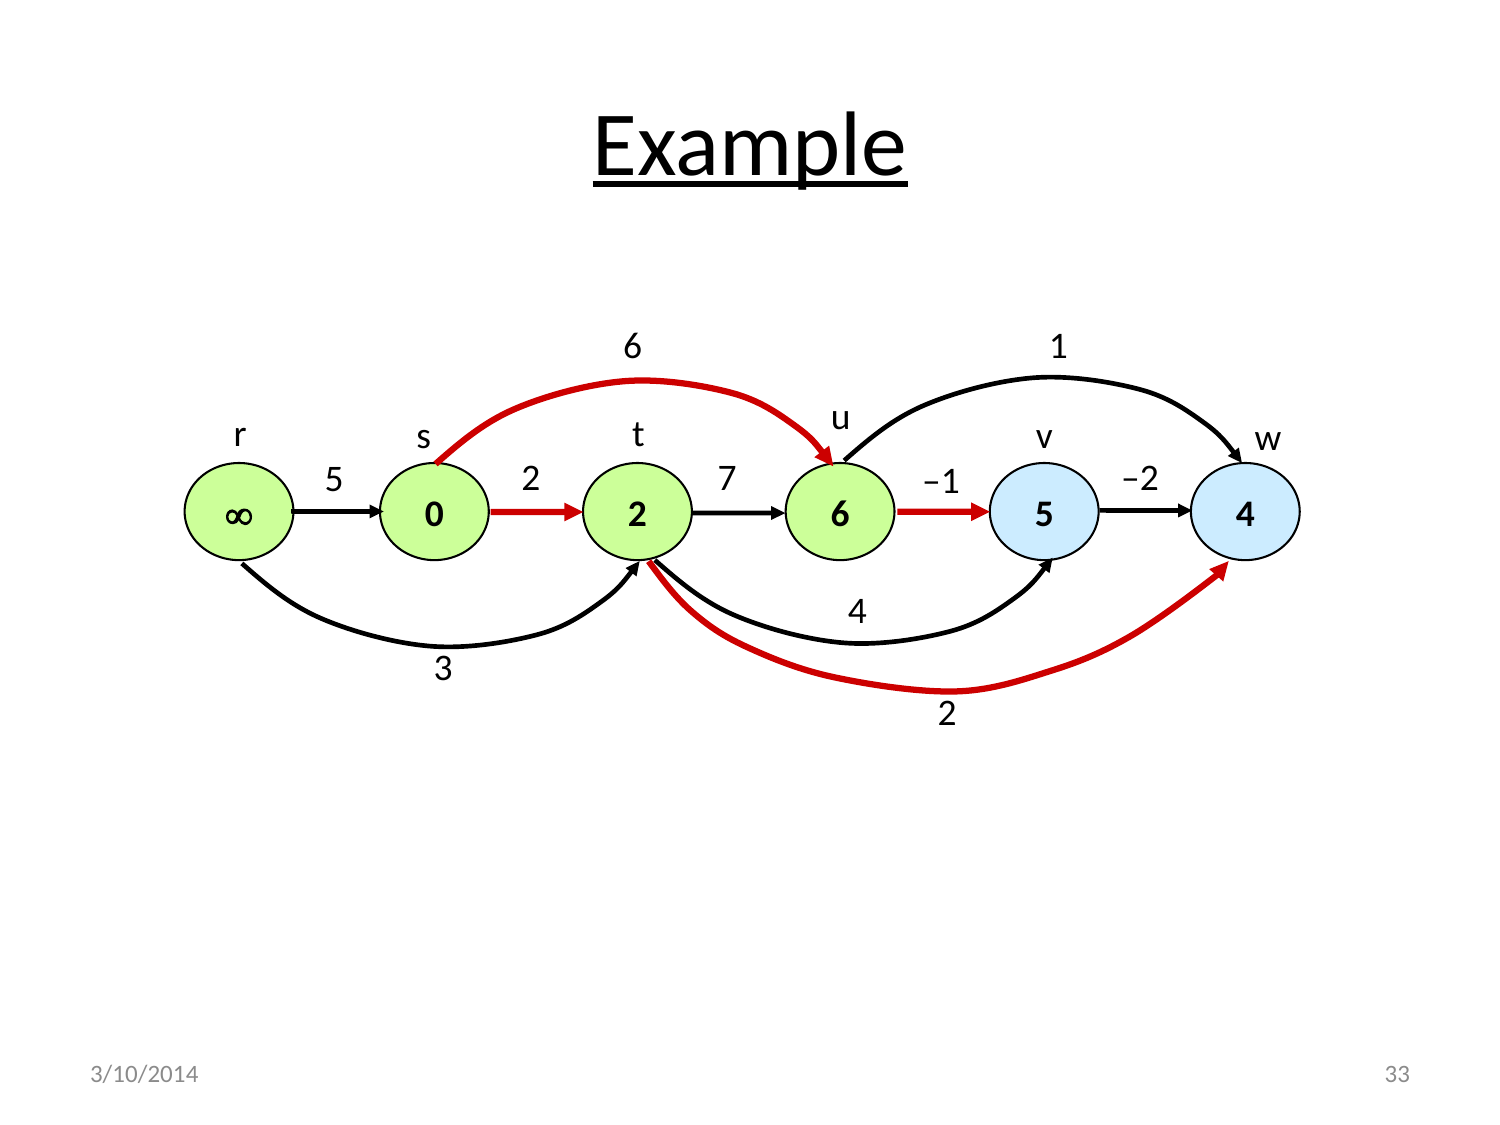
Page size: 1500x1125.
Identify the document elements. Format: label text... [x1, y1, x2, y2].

text_box 2 [583, 465, 692, 561]
text_box –2 [1106, 446, 1174, 506]
text_box v [1021, 403, 1068, 464]
text_box 6 [608, 313, 658, 374]
text_box [1099, 504, 1193, 517]
text_box 7 [702, 446, 752, 506]
text_box w [1239, 405, 1297, 466]
text_box 0 [380, 464, 489, 561]
text_box –1 [907, 448, 975, 509]
text_box t [617, 401, 660, 461]
text_box u [816, 384, 866, 445]
text_box [844, 377, 1239, 463]
text_box 4 [1190, 463, 1300, 561]
text_box [446, 380, 834, 467]
text_box 2 [922, 680, 972, 741]
slide_number 33 [1074, 1042, 1425, 1103]
text_box 2 [506, 446, 556, 506]
text_box 5 [989, 464, 1099, 560]
text_box 6 [785, 462, 895, 559]
text_box [490, 505, 584, 519]
text_box 3 [418, 635, 468, 696]
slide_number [75, 1042, 425, 1103]
text_box  [184, 462, 294, 561]
text_box [654, 557, 1053, 561]
text_box [897, 505, 990, 518]
text_box [241, 561, 640, 647]
text_box [692, 506, 786, 520]
text_box s [401, 403, 446, 464]
text_box 5 [309, 446, 359, 506]
title Example [75, 45, 1425, 233]
text_box 1 [1034, 313, 1083, 374]
text_box 4 [833, 578, 882, 639]
text_box [291, 505, 384, 518]
text_box [648, 561, 1229, 691]
text_box r [218, 401, 262, 461]
